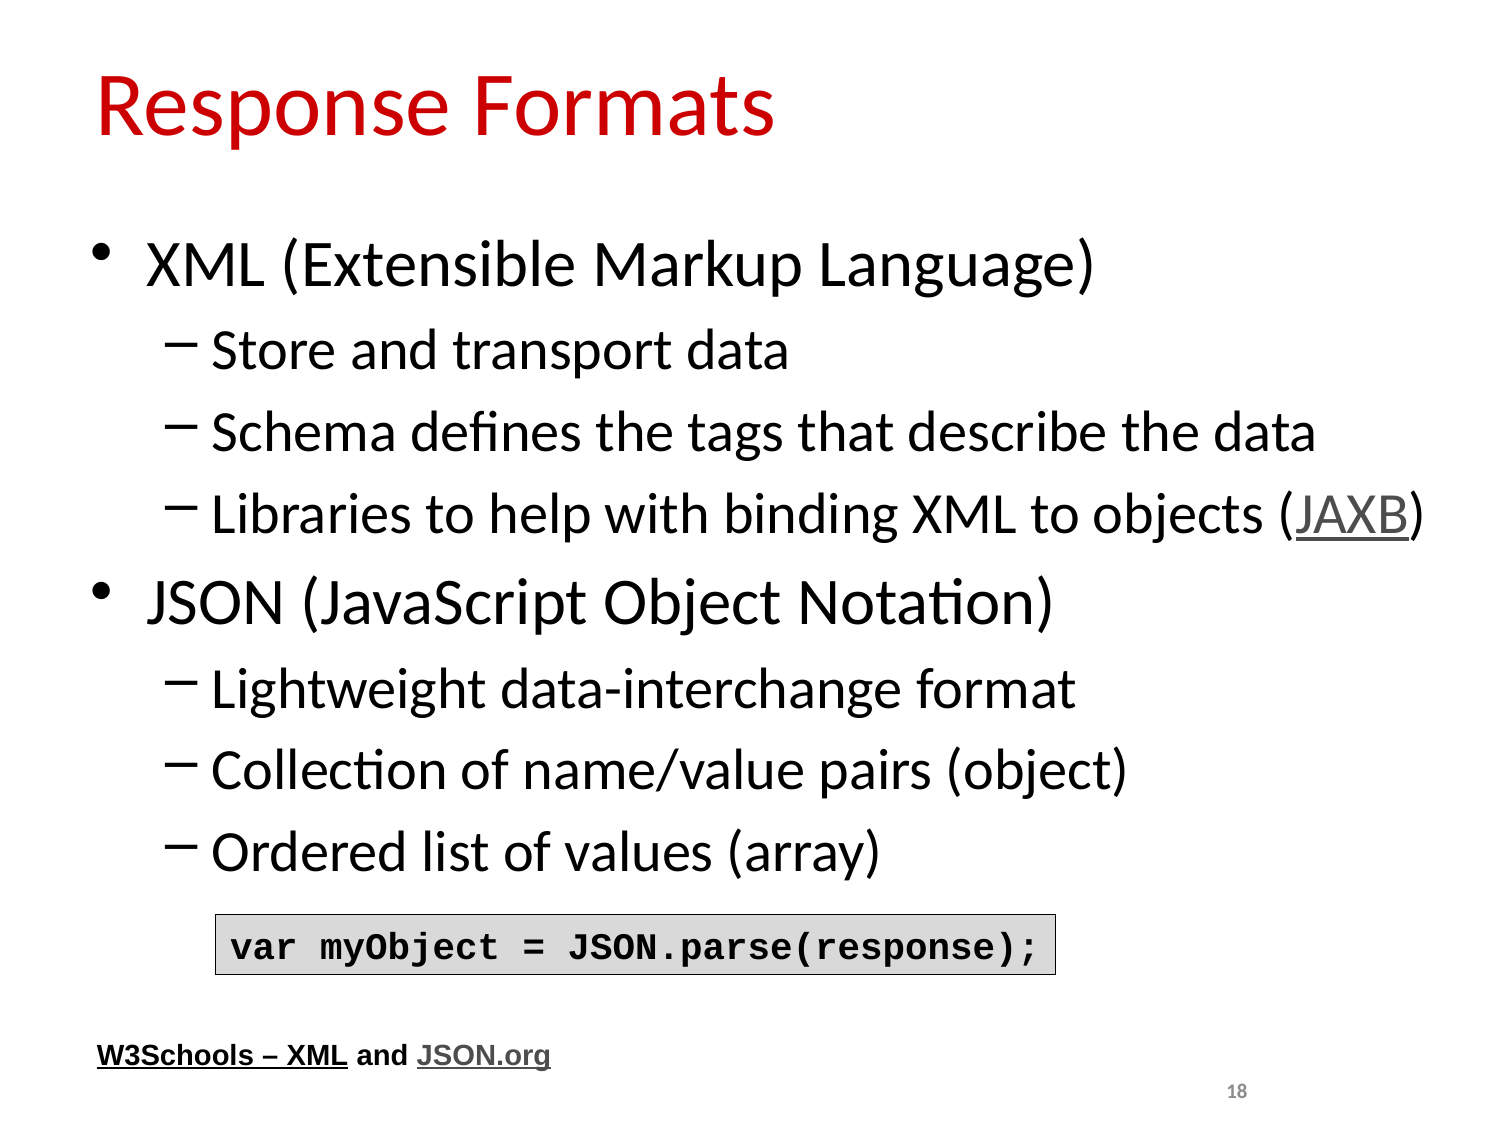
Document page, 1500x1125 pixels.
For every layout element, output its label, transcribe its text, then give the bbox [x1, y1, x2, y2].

slide_number 18 [912, 1060, 1263, 1121]
text_box W3Schools – XML and JSON.org [82, 1029, 567, 1079]
list XML (Extensible Markup Language) Store and transport data Schema defines the tags that describe the data Libraries to help with binding XML to objects (JAXB) JSON (JavaScript Object Notation) Lightweight data-interchange format Collection of name/value pairs (object) Ordered list of values (array) [75, 212, 1488, 988]
text_box var myObject = JSON.parse(response); [215, 914, 1056, 975]
title Response Formats [80, 5, 1500, 193]
